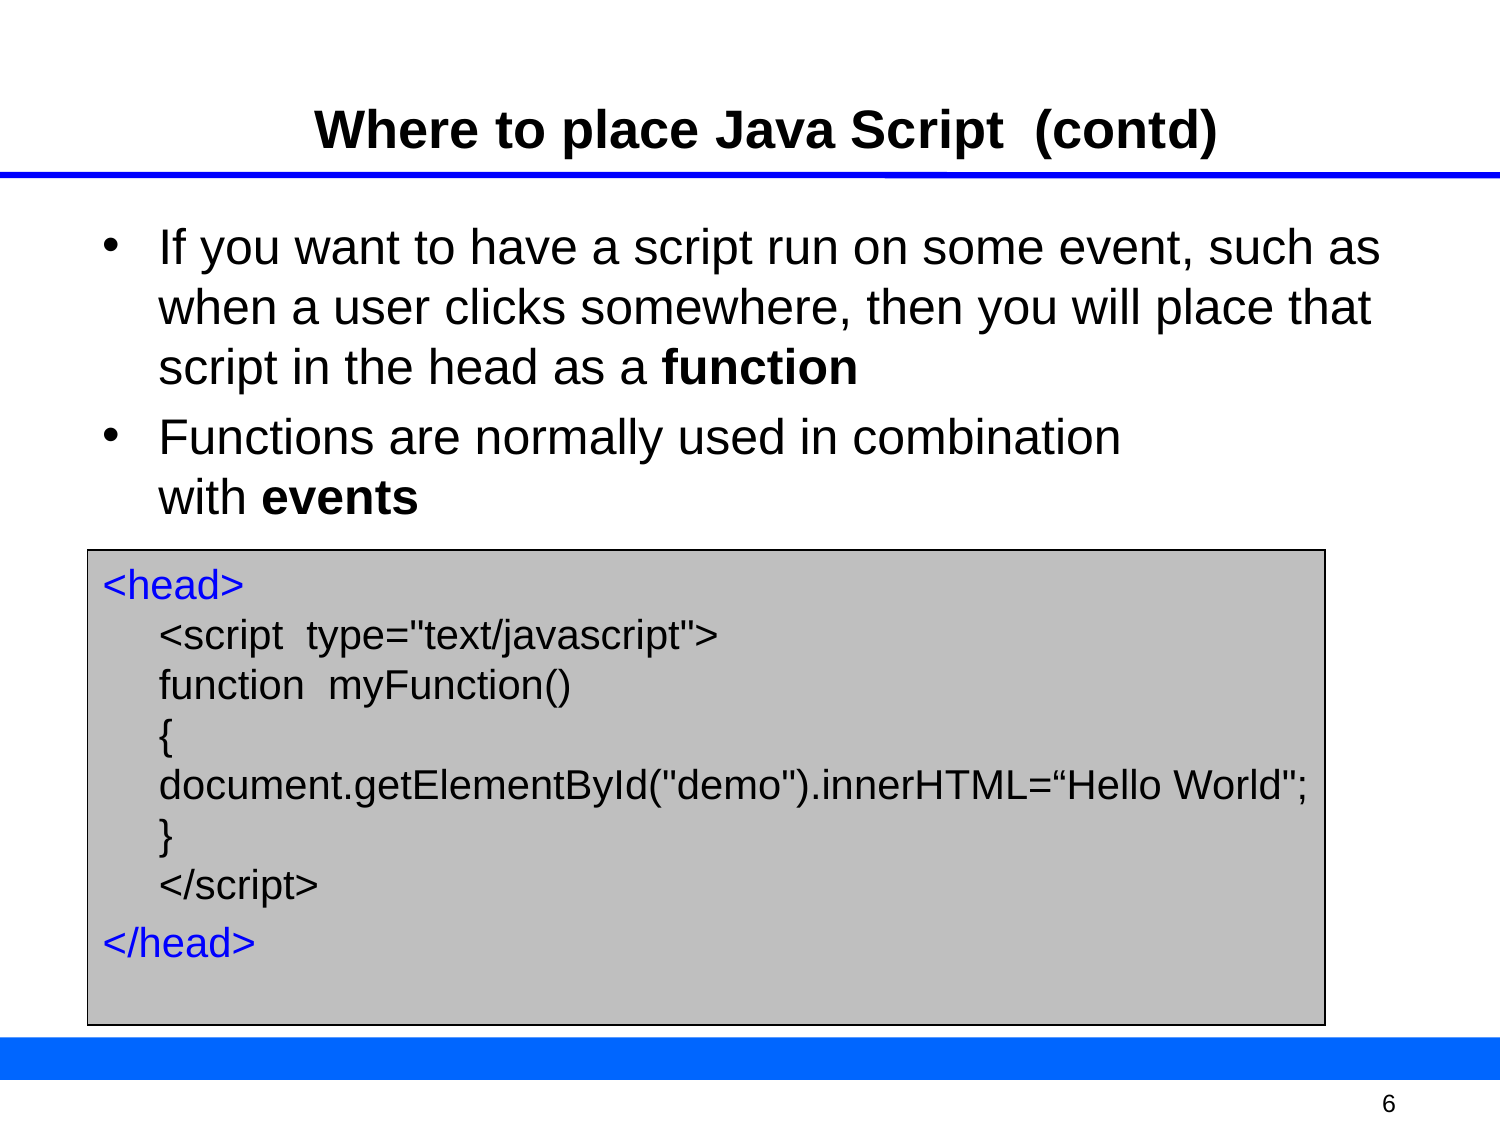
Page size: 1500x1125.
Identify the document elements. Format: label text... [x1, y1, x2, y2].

text_box If you want to have a script run on some event, such as when a user clicks somewhere, then you will place that script in the head as a function Functions are normally used in combination with events [99, 212, 1399, 527]
text_box Where to place Java Script (contd) [124, 92, 1424, 237]
text_box <head> <script type="text/javascript"> function myFunction() { document.getElementById("demo").innerHTML=“Hello World"; } </script> </head> [87, 549, 1325, 1025]
